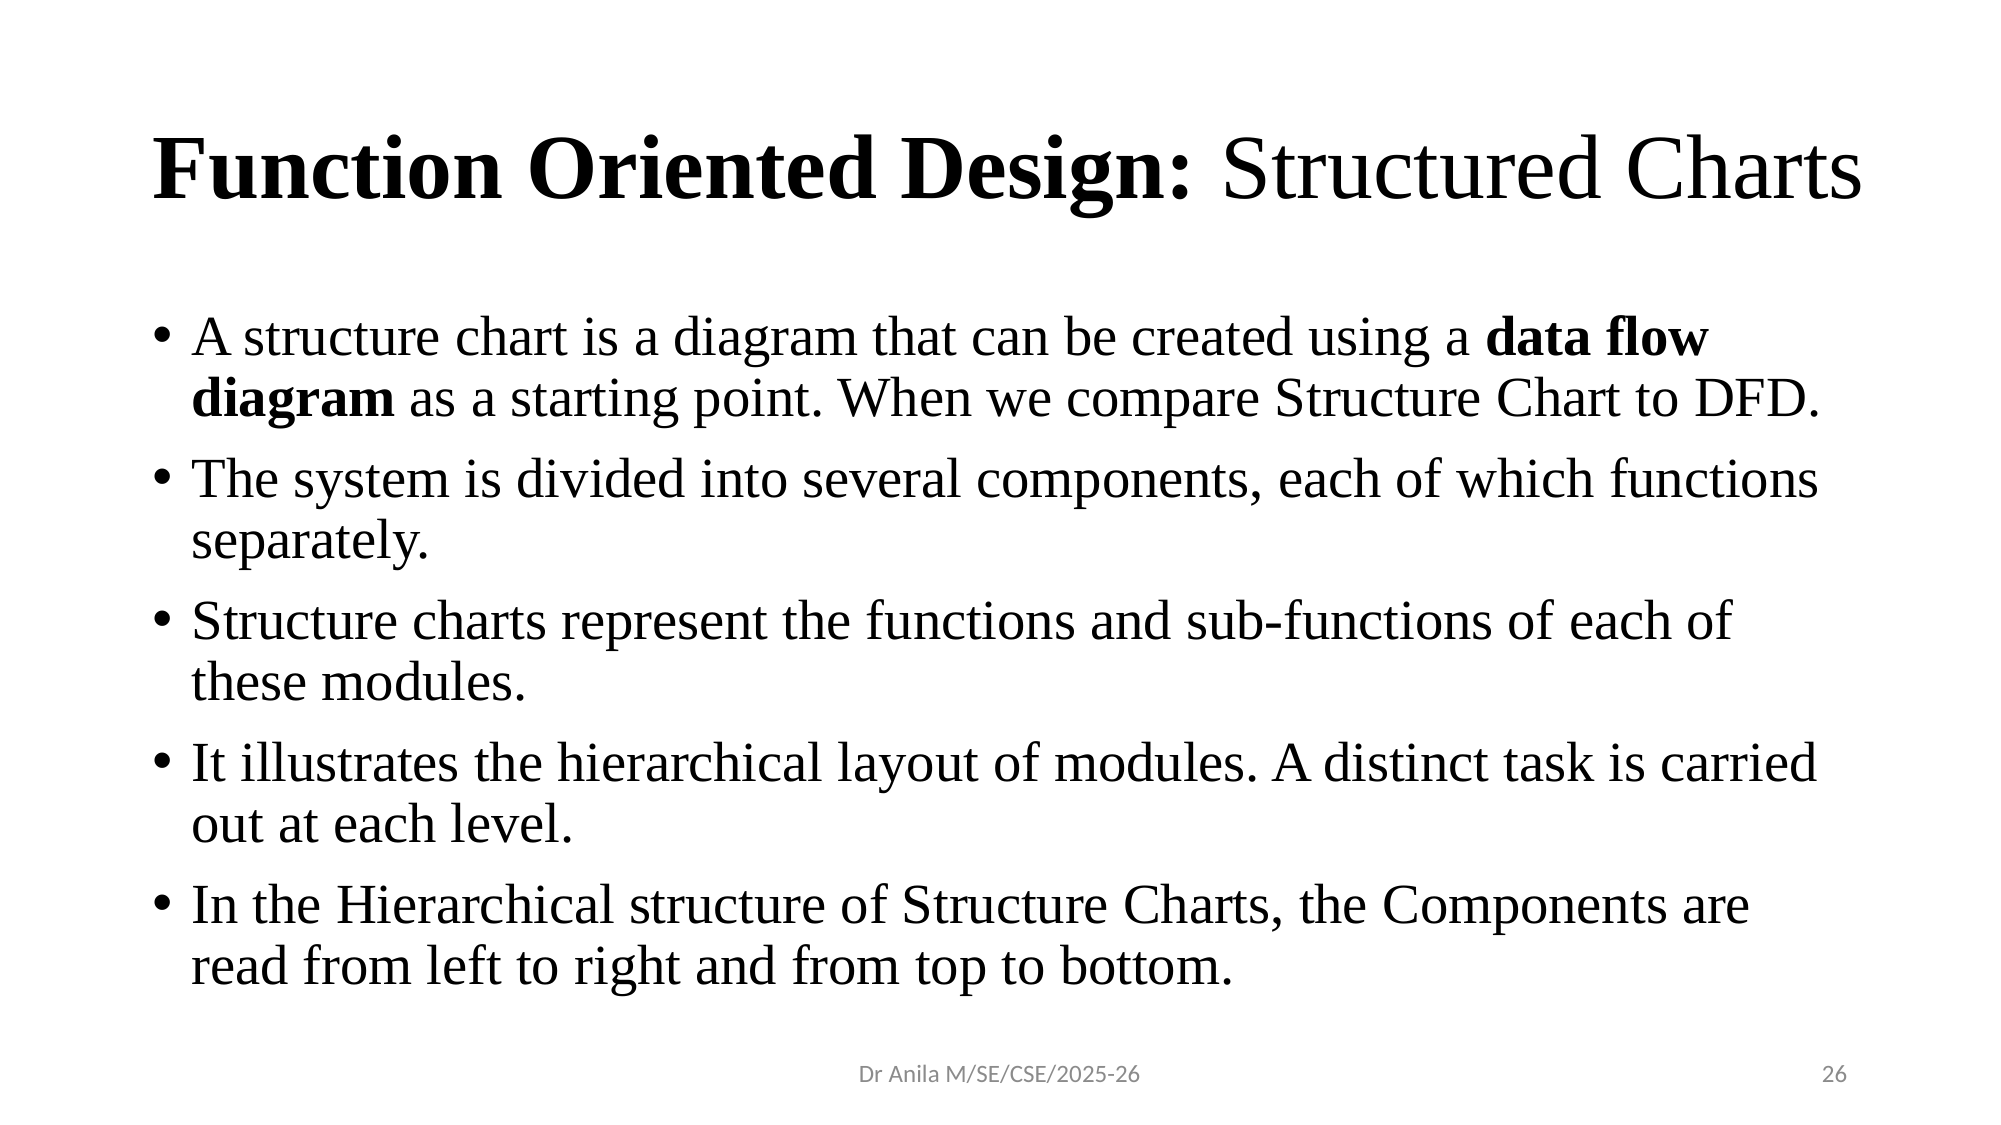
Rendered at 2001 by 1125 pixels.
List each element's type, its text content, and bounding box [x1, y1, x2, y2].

footer Dr Anila M/SE/CSE/2025-26 [662, 1042, 1338, 1103]
slide_number 26 [1412, 1042, 1863, 1103]
list A structure chart is a diagram that can be created using a data flow diagram as a starting point. When we compare Structure Chart to DFD. The system is divided into several components, each of which functions separately. Structure charts represent the functions and sub-functions of each of these modules. It illustrates the hierarchical layout of modules. A distinct task is carried out at each level. In the Hierarchical structure of Structure Charts, the Components are read from left to right and from top to bottom. [137, 299, 1863, 1014]
title Function Oriented Design: Structured Charts [137, 59, 1972, 278]
